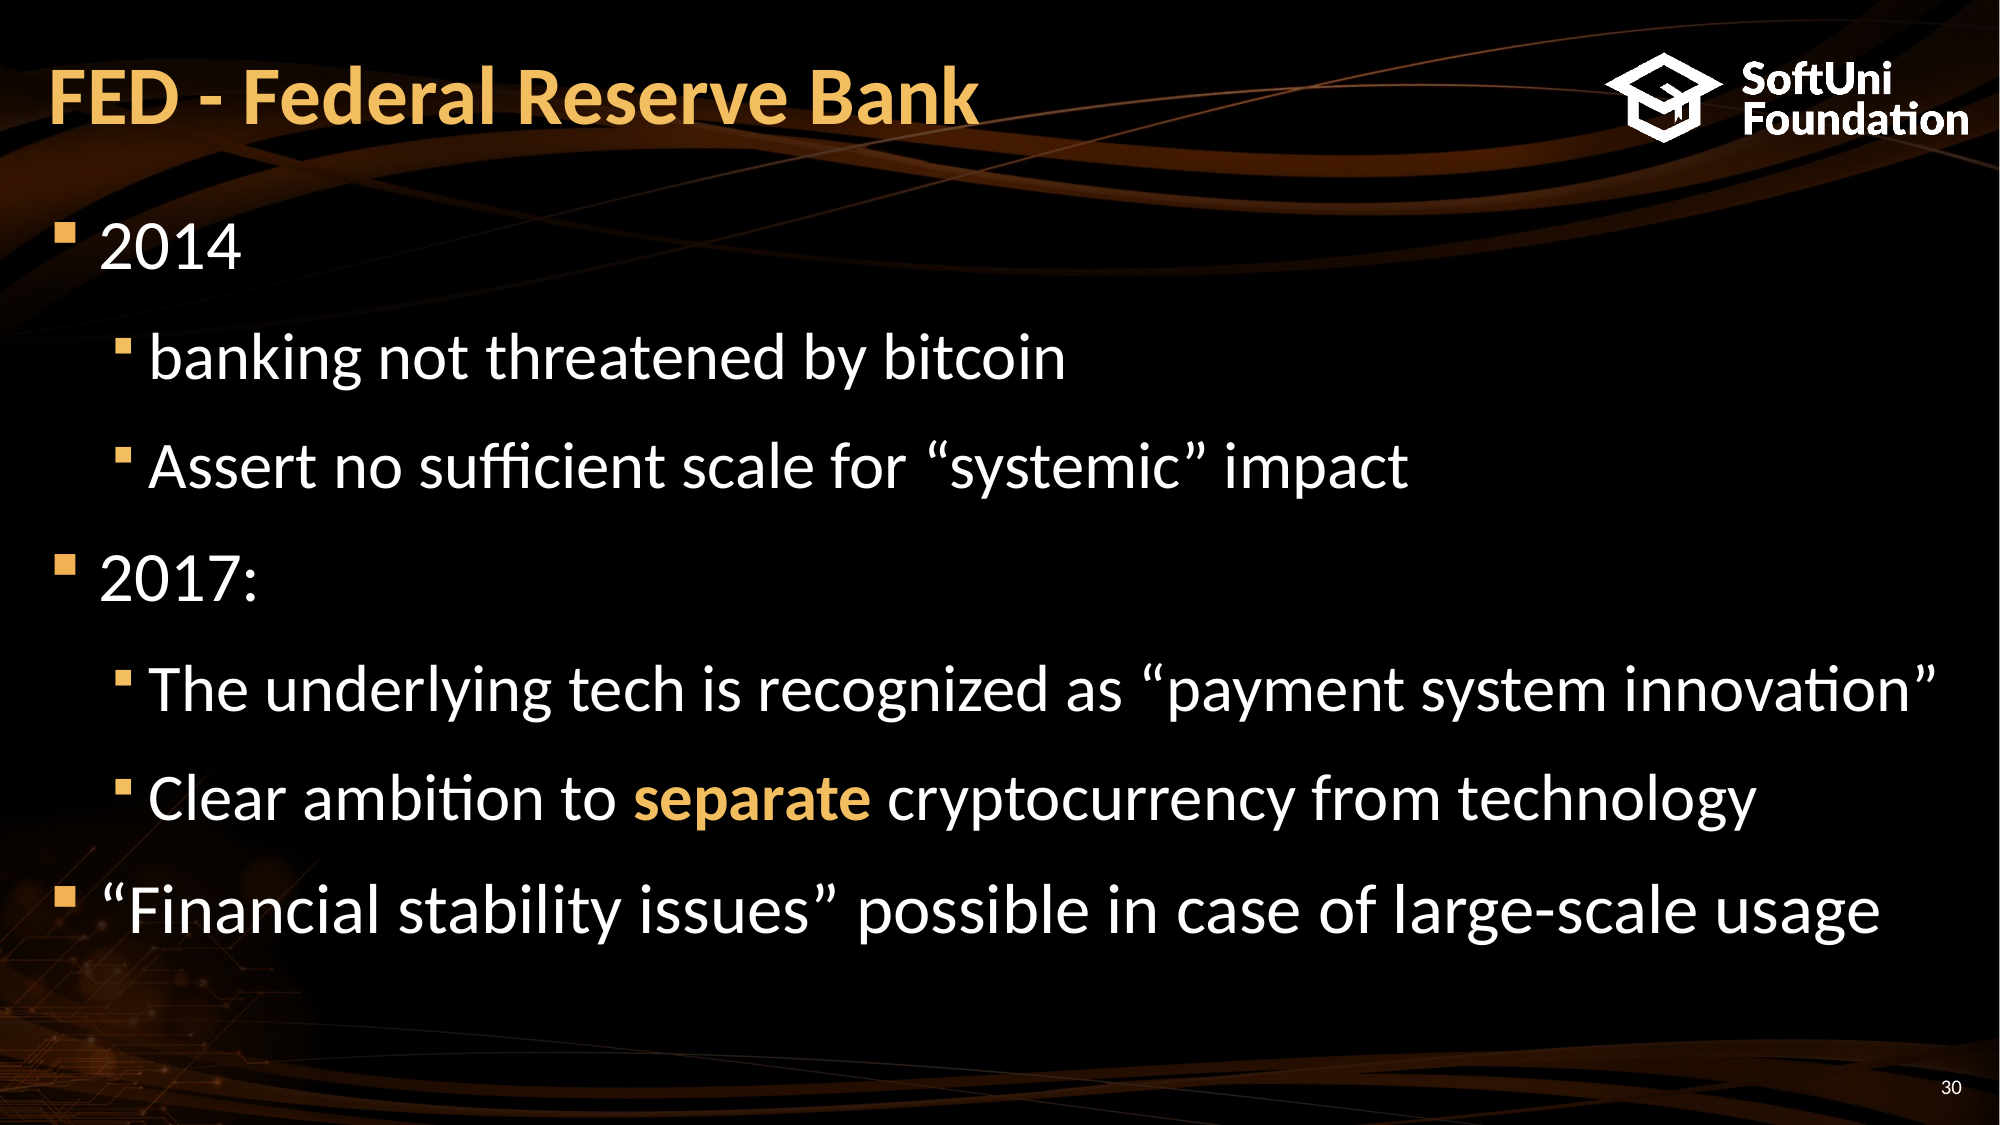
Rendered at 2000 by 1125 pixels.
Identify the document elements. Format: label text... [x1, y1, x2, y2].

picture [0, 0, 2000, 1125]
title FED - Federal Reserve Bank [30, 6, 1602, 189]
list 2014 banking not threatened by bitcoin Assert no sufficient scale for “systemic” impact 2017: The underlying tech is recognized as “payment system innovation” Clear ambition to separate cryptocurrency from technology “Financial stability issues” possible in case of large-scale usage [31, 188, 1968, 1103]
